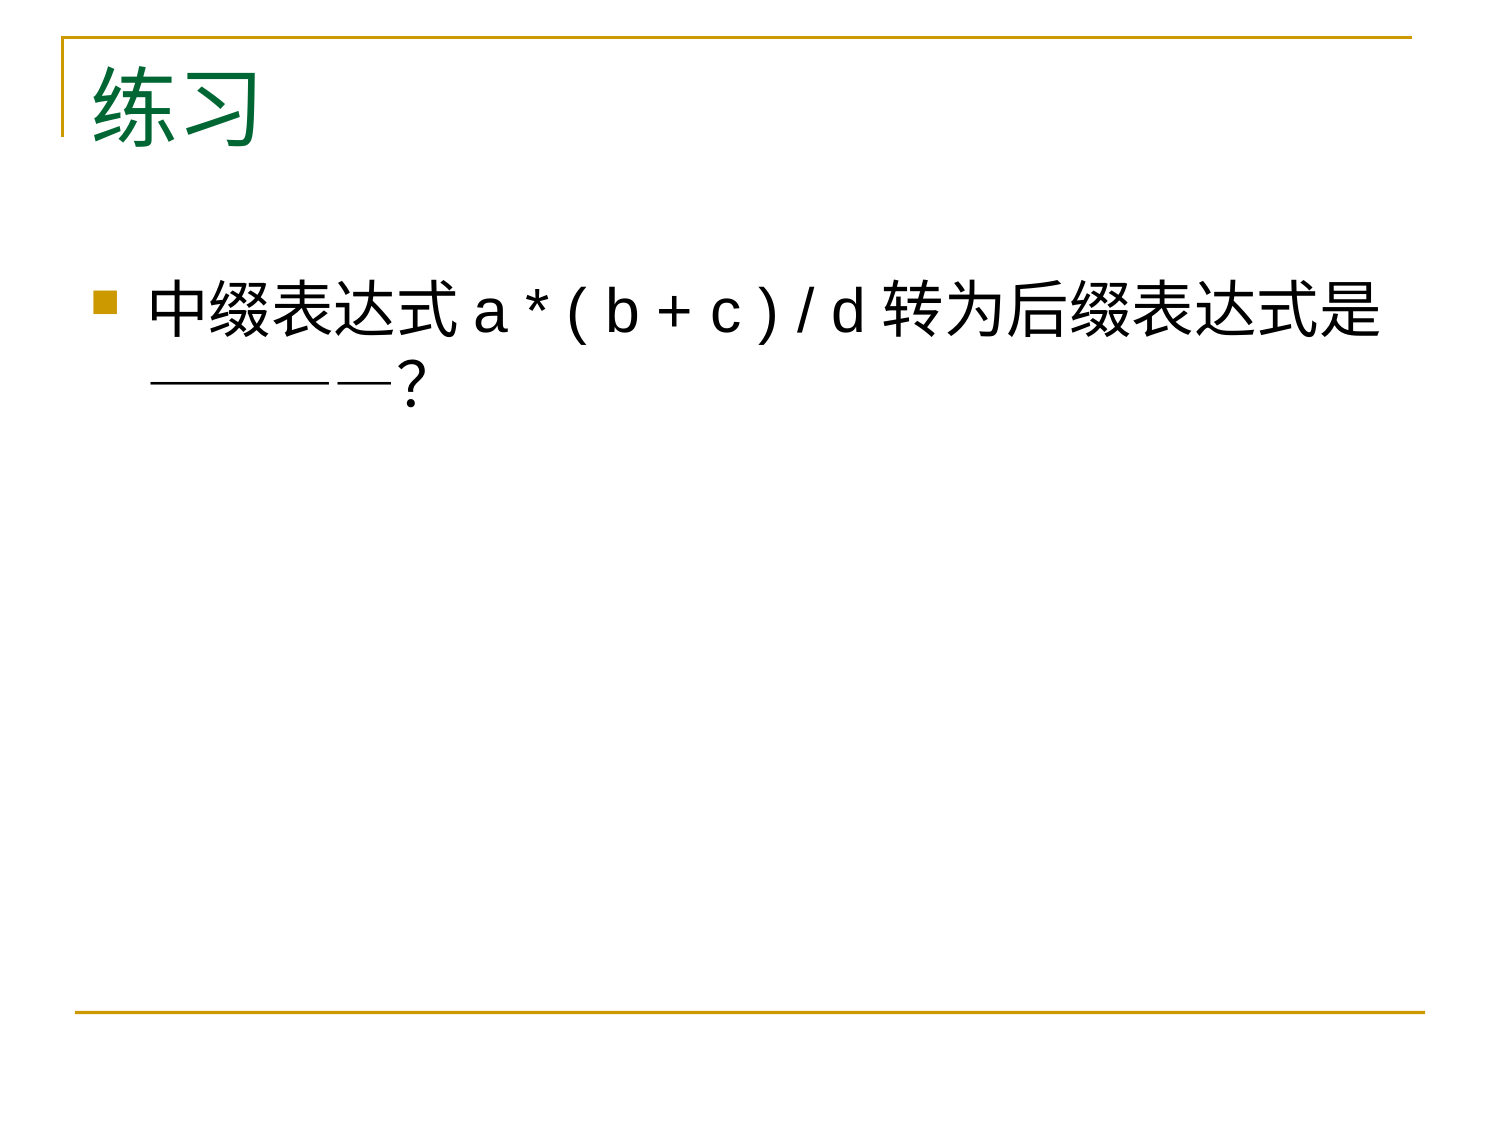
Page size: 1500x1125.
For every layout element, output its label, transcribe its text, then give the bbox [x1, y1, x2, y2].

list 中缀表达式a * ( b + c ) / d转为后缀表达式是————？ [75, 262, 1425, 1006]
title 练习 [75, 45, 1425, 233]
